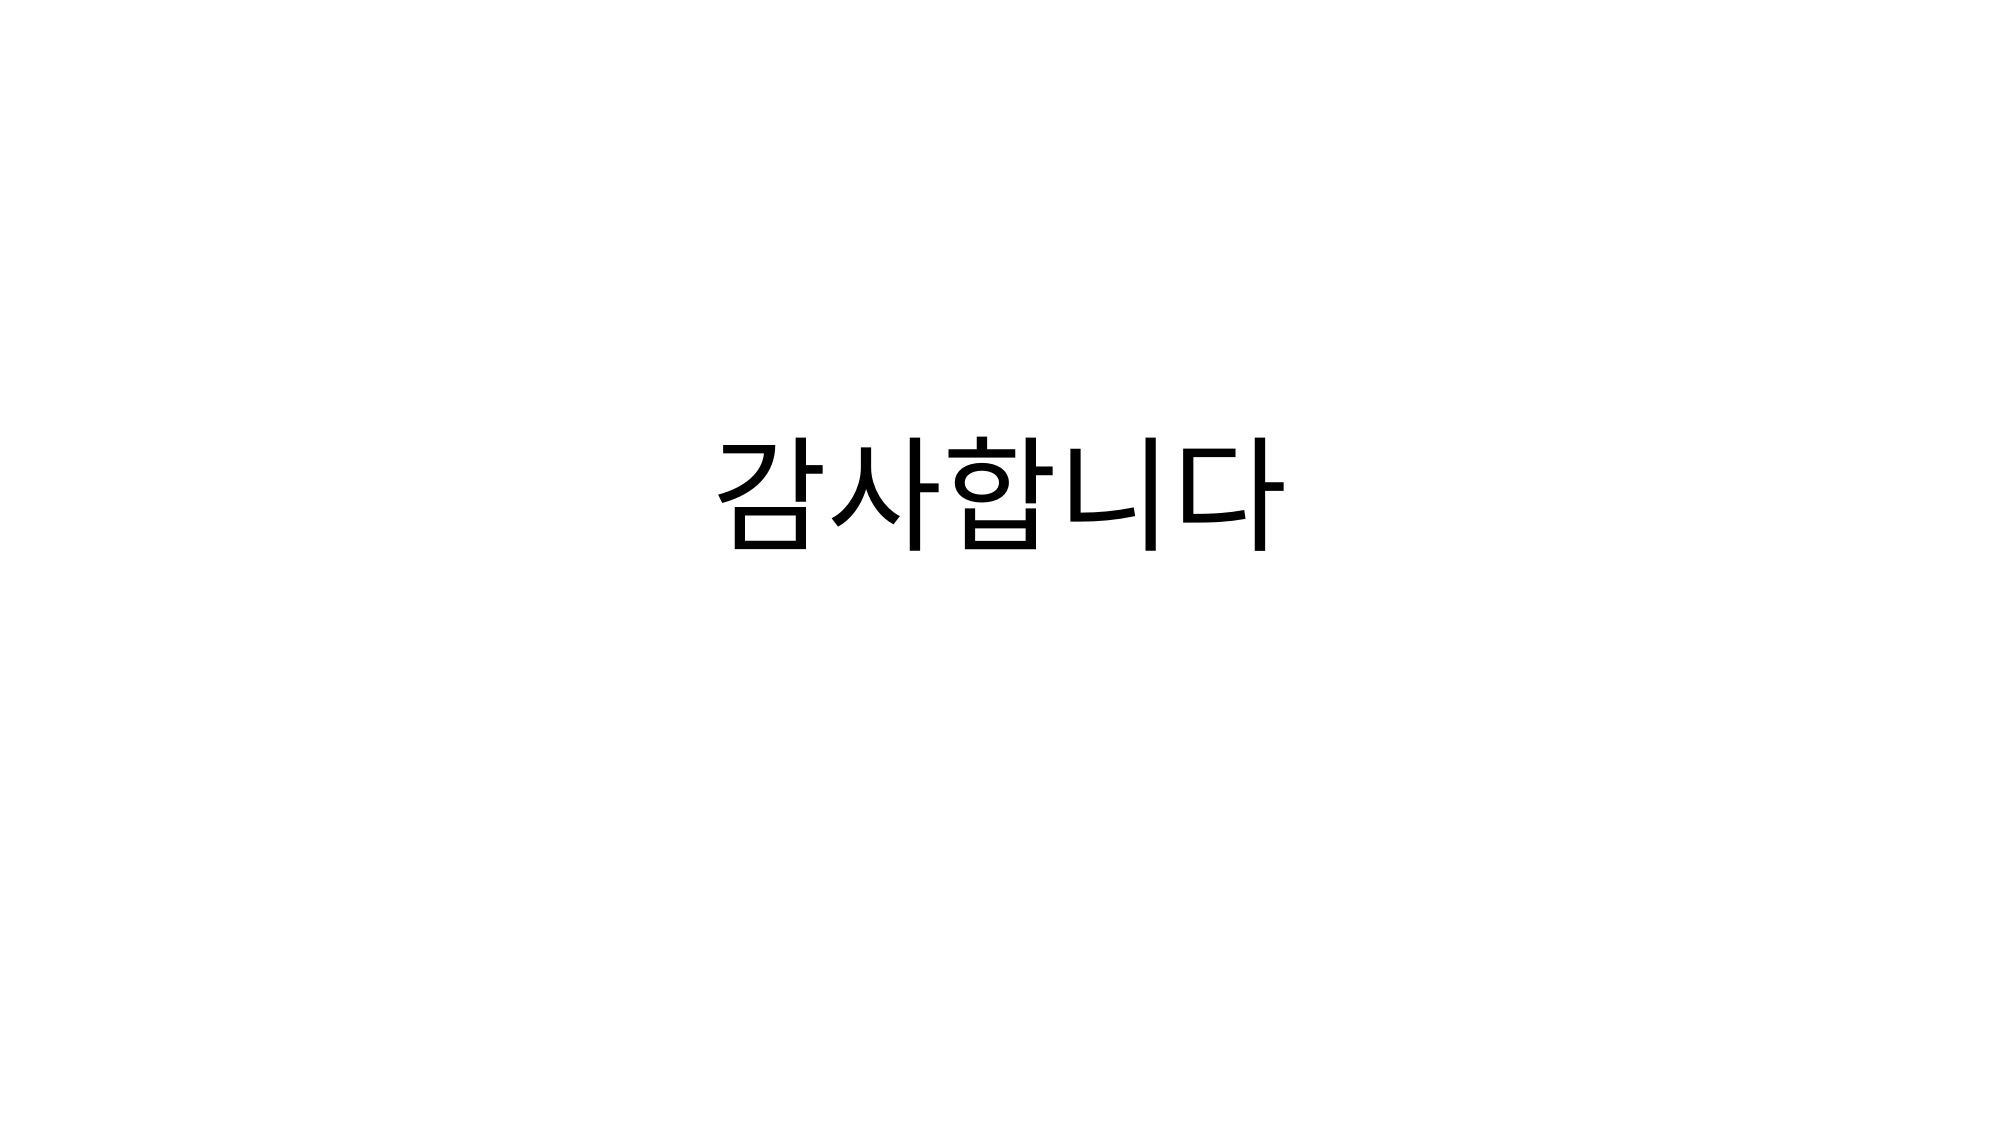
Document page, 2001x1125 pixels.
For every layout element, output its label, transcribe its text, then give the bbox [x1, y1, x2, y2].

title 감사합니다 [249, 184, 1750, 576]
